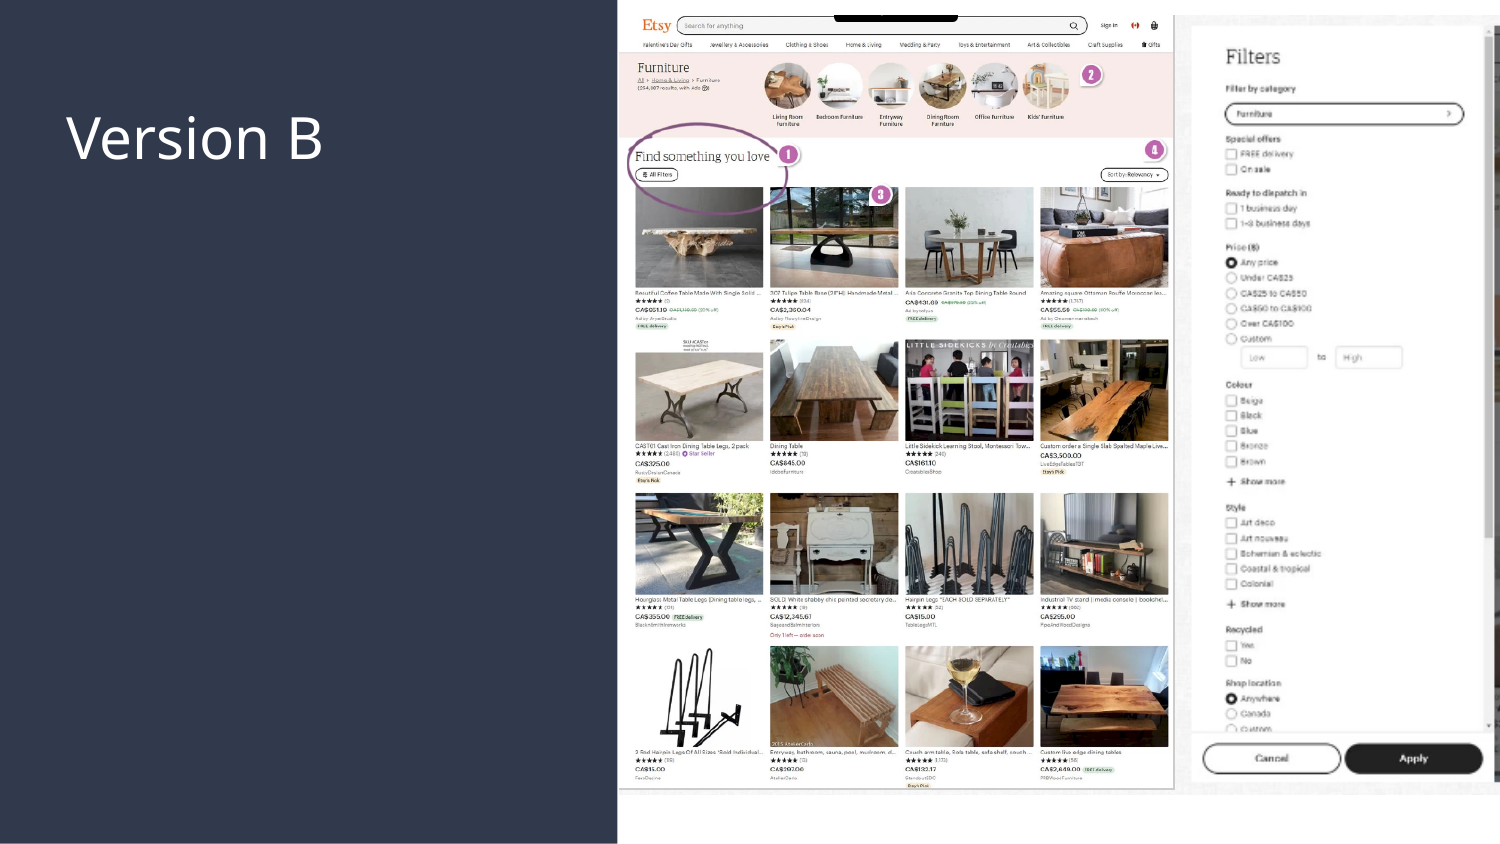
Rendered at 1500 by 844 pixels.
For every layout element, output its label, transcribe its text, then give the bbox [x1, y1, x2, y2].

title Version B [51, 82, 565, 383]
picture [619, 15, 1500, 796]
